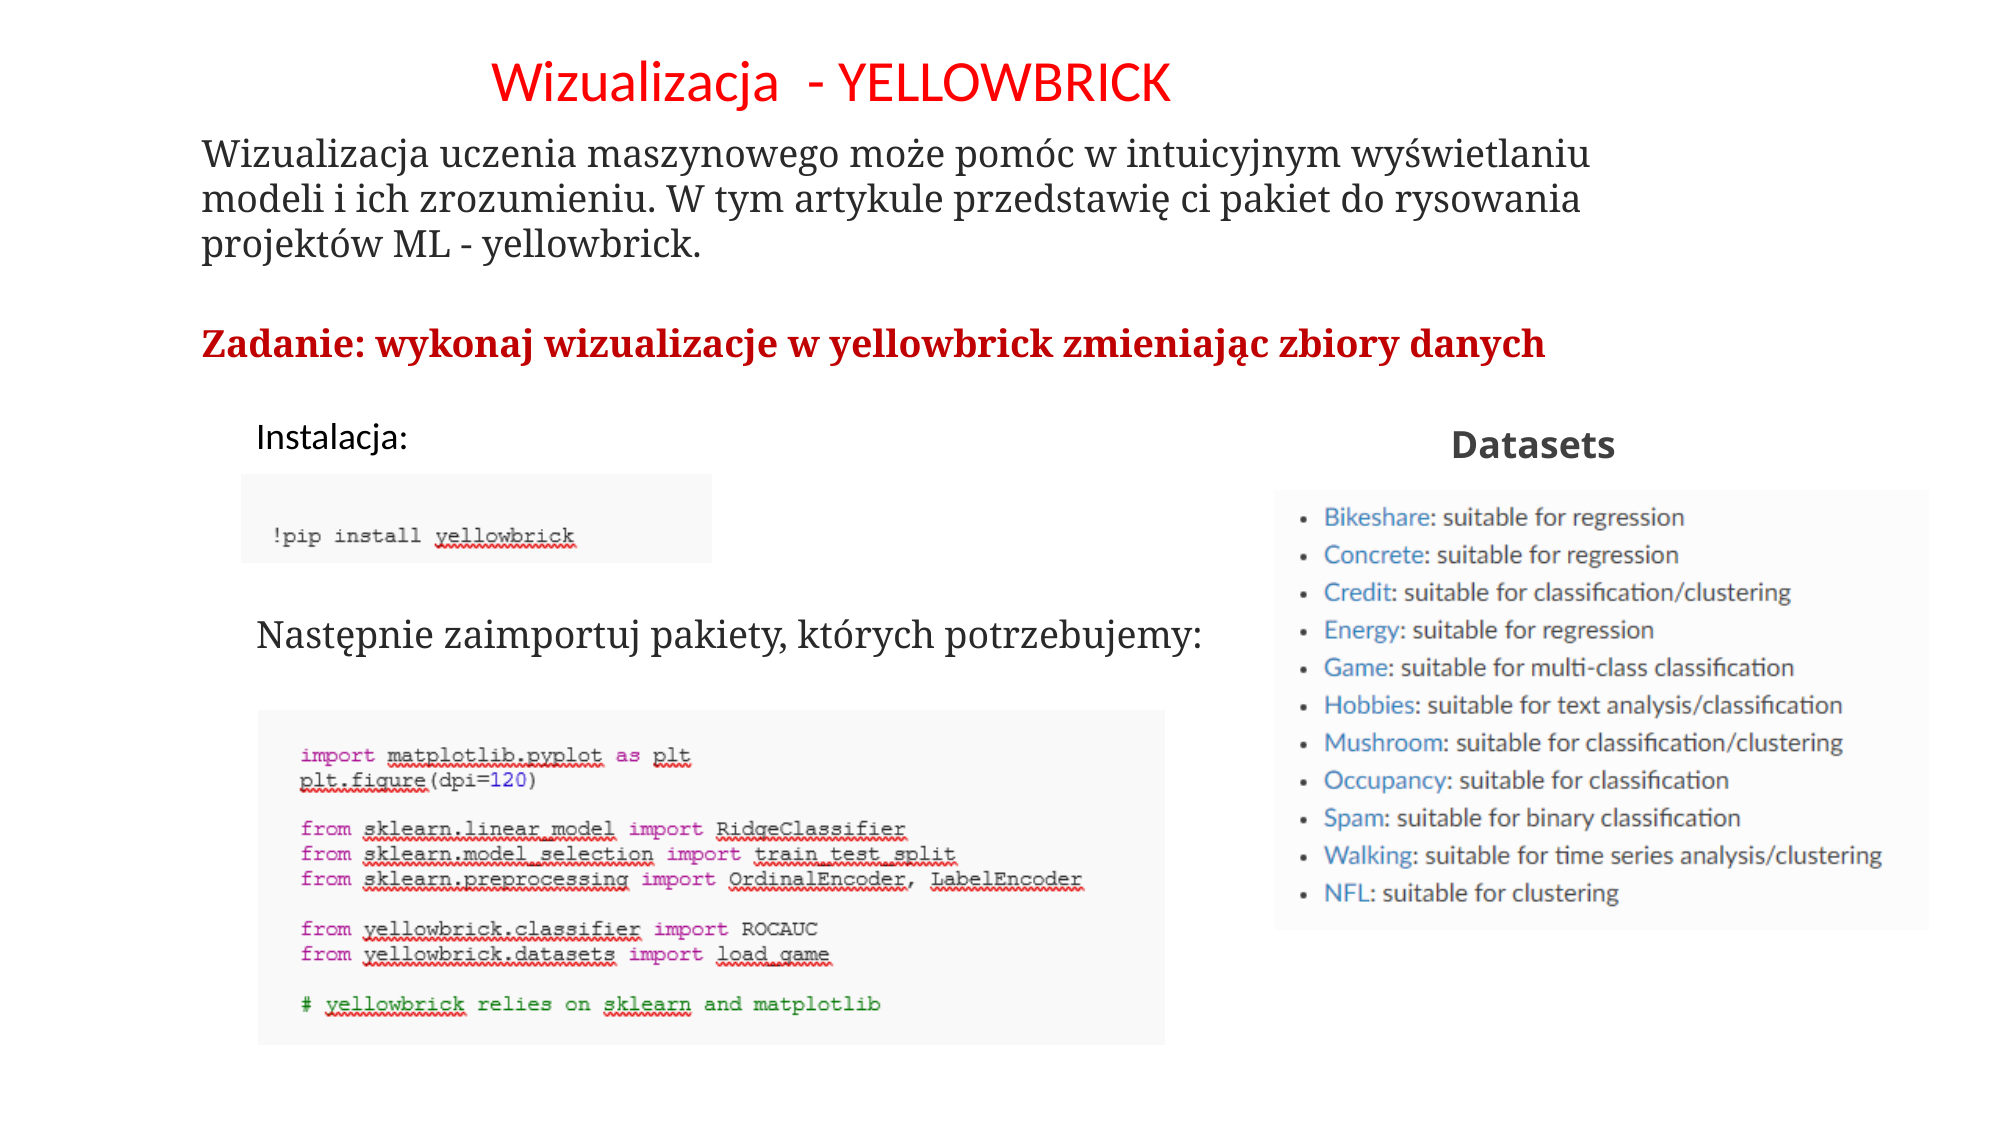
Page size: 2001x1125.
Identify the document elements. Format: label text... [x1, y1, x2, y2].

text_box Wizualizacja uczenia maszynowego może pomóc w intuicyjnym wyświetlaniu modeli i ich zrozumieniu. W tym artykule przedstawię ci pakiet do rysowania projektów ML - yellowbrick. Zadanie: wykonaj wizualizacje w yellowbrick zmieniając zbiory danych [186, 123, 1714, 373]
picture [1274, 490, 1929, 930]
text_box Wizualizacja - YELLOWBRICK [476, 35, 1403, 121]
text_box Instalacja: [241, 404, 533, 465]
picture [258, 709, 1165, 1045]
picture [241, 474, 712, 563]
text_box Następnie zaimportuj pakiety, których potrzebujemy: [241, 603, 1242, 764]
text_box Datasets [1435, 413, 1689, 473]
